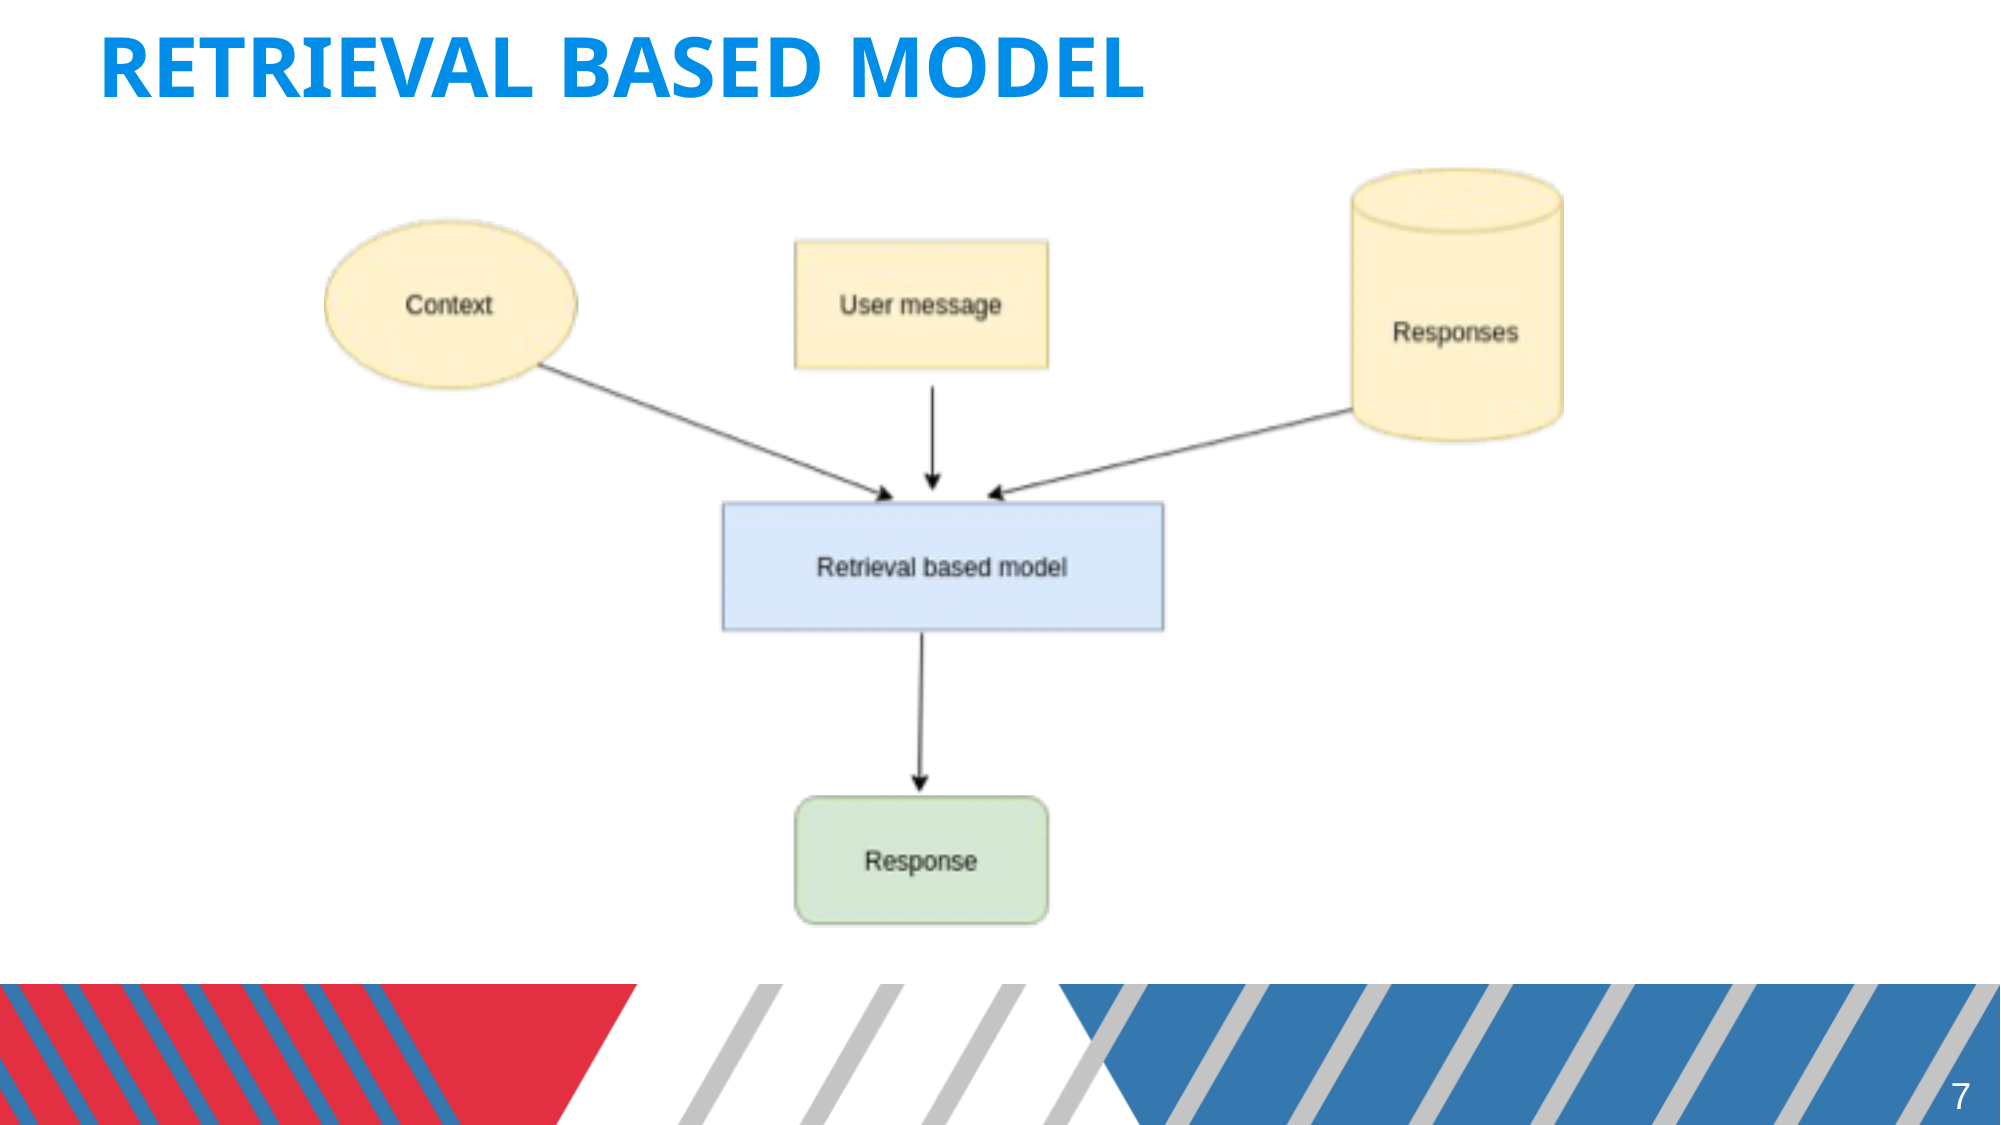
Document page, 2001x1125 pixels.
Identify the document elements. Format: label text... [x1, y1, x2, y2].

text_box 7 [1925, 1064, 1987, 1125]
picture [0, 984, 2000, 1125]
picture [324, 167, 1564, 928]
text_box RETRIEVAL BASED MODEL [82, 18, 1821, 125]
